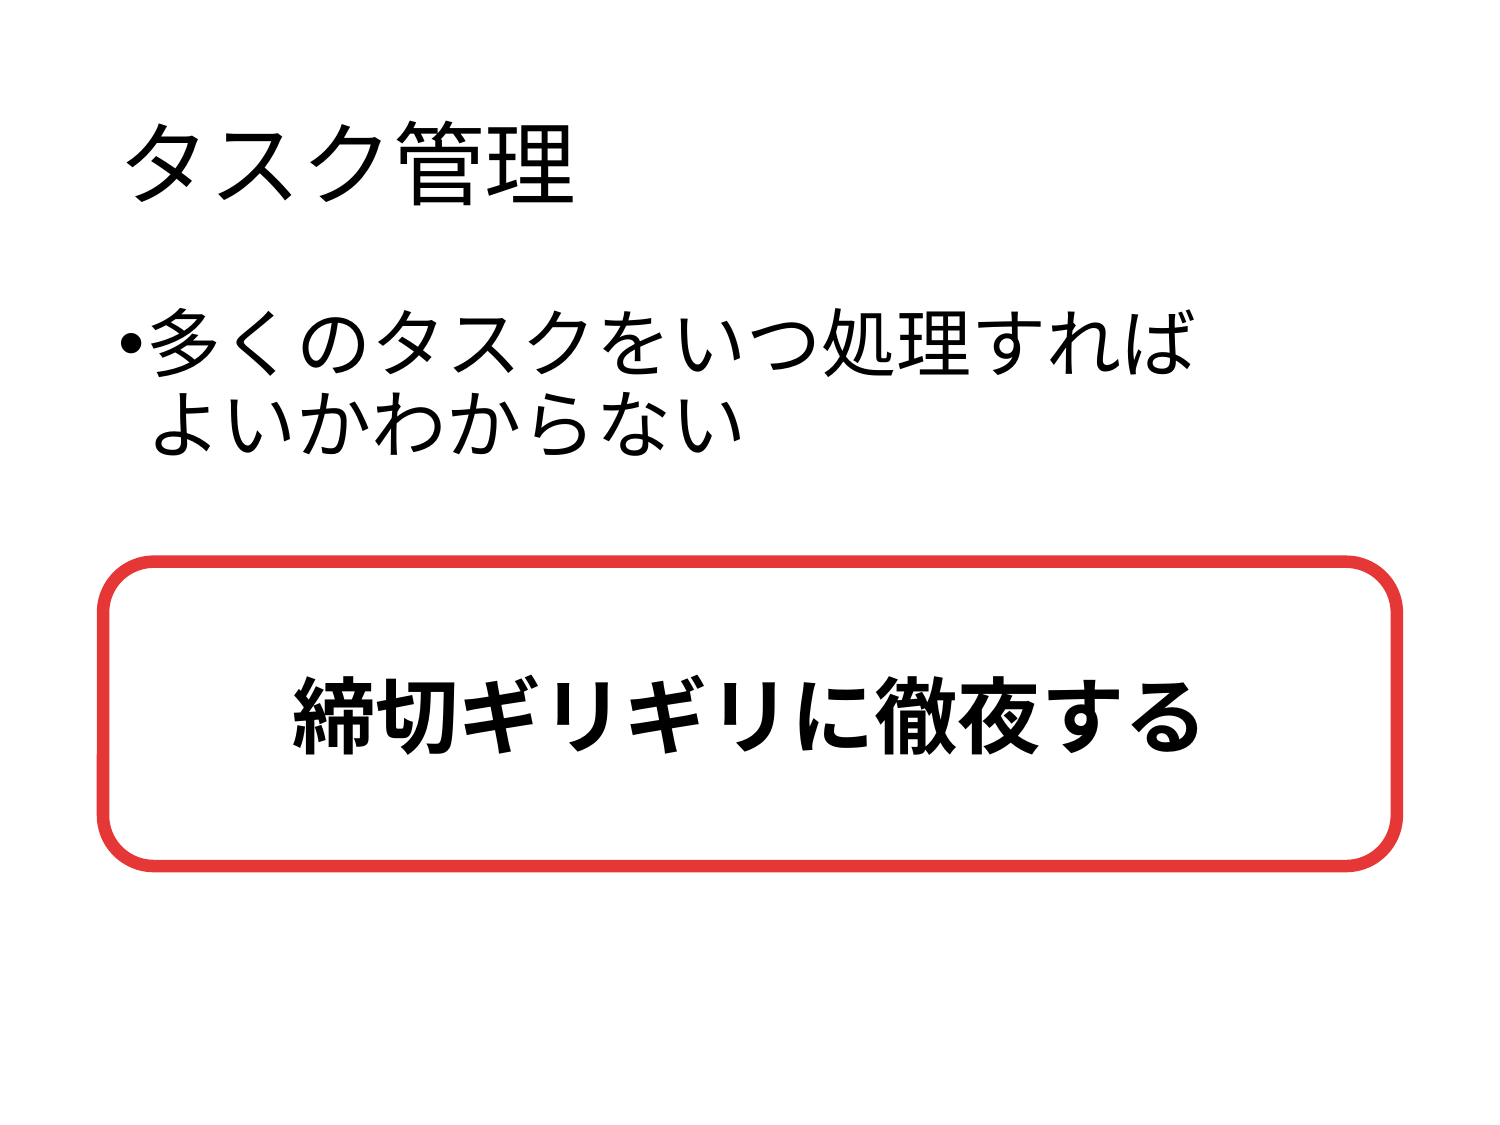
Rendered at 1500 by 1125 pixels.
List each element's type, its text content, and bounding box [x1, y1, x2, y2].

list 多くのタスクをいつ処理すれば よいかわからない [103, 830, 1397, 1014]
title タスク管理 [103, 59, 1397, 278]
list 多くのタスクをいつ処理すれば よいかわからない [103, 299, 1397, 598]
text_box 締切ギリギリに徹夜する [101, 560, 1398, 868]
